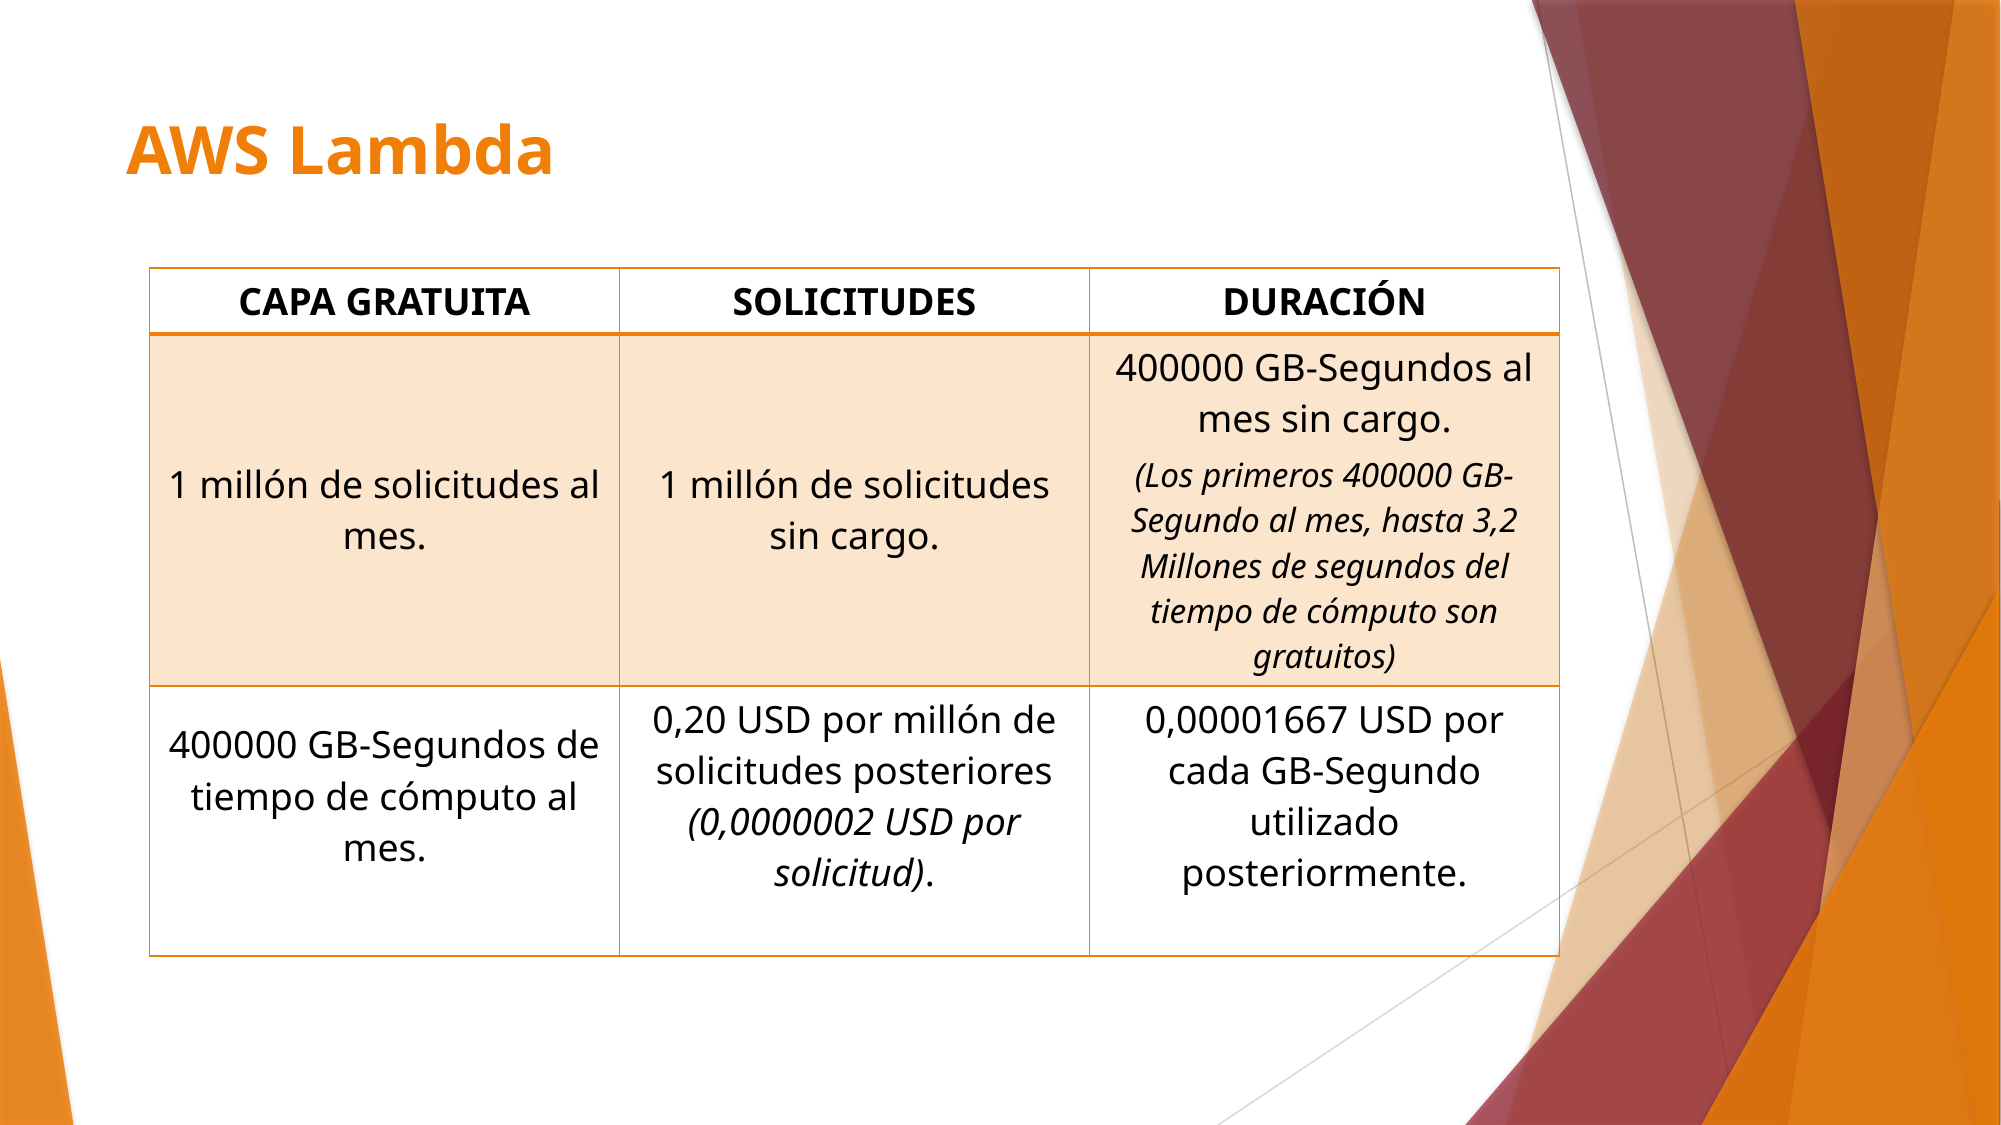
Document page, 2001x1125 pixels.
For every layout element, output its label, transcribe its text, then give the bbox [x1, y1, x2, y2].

table_header DURACIÓN [1090, 269, 1559, 332]
table_cell 0,20 USD por millón de solicitudes posteriores (0,0000002 USD por solicitud). [620, 687, 1089, 955]
table_cell 0,00001667 USD por cada GB-Segundo utilizado posteriormente. [1090, 687, 1559, 955]
table_header SOLICITUDES [620, 269, 1089, 332]
table_header CAPA GRATUITA [150, 269, 619, 332]
table_cell 400000 GB-Segundos de tiempo de cómputo al mes. [150, 687, 619, 955]
title AWS Lambda [111, 99, 1522, 317]
table_cell 400000 GB-Segundos al mes sin cargo. (Los primeros 400000 GB-Segundo al mes, hasta 3,2 Millones de segundos del tiempo de cómputo son gratuitos) [1090, 336, 1559, 685]
table_cell 1 millón de solicitudes al mes. [150, 336, 619, 685]
table_cell 1 millón de solicitudes sin cargo. [620, 336, 1089, 685]
